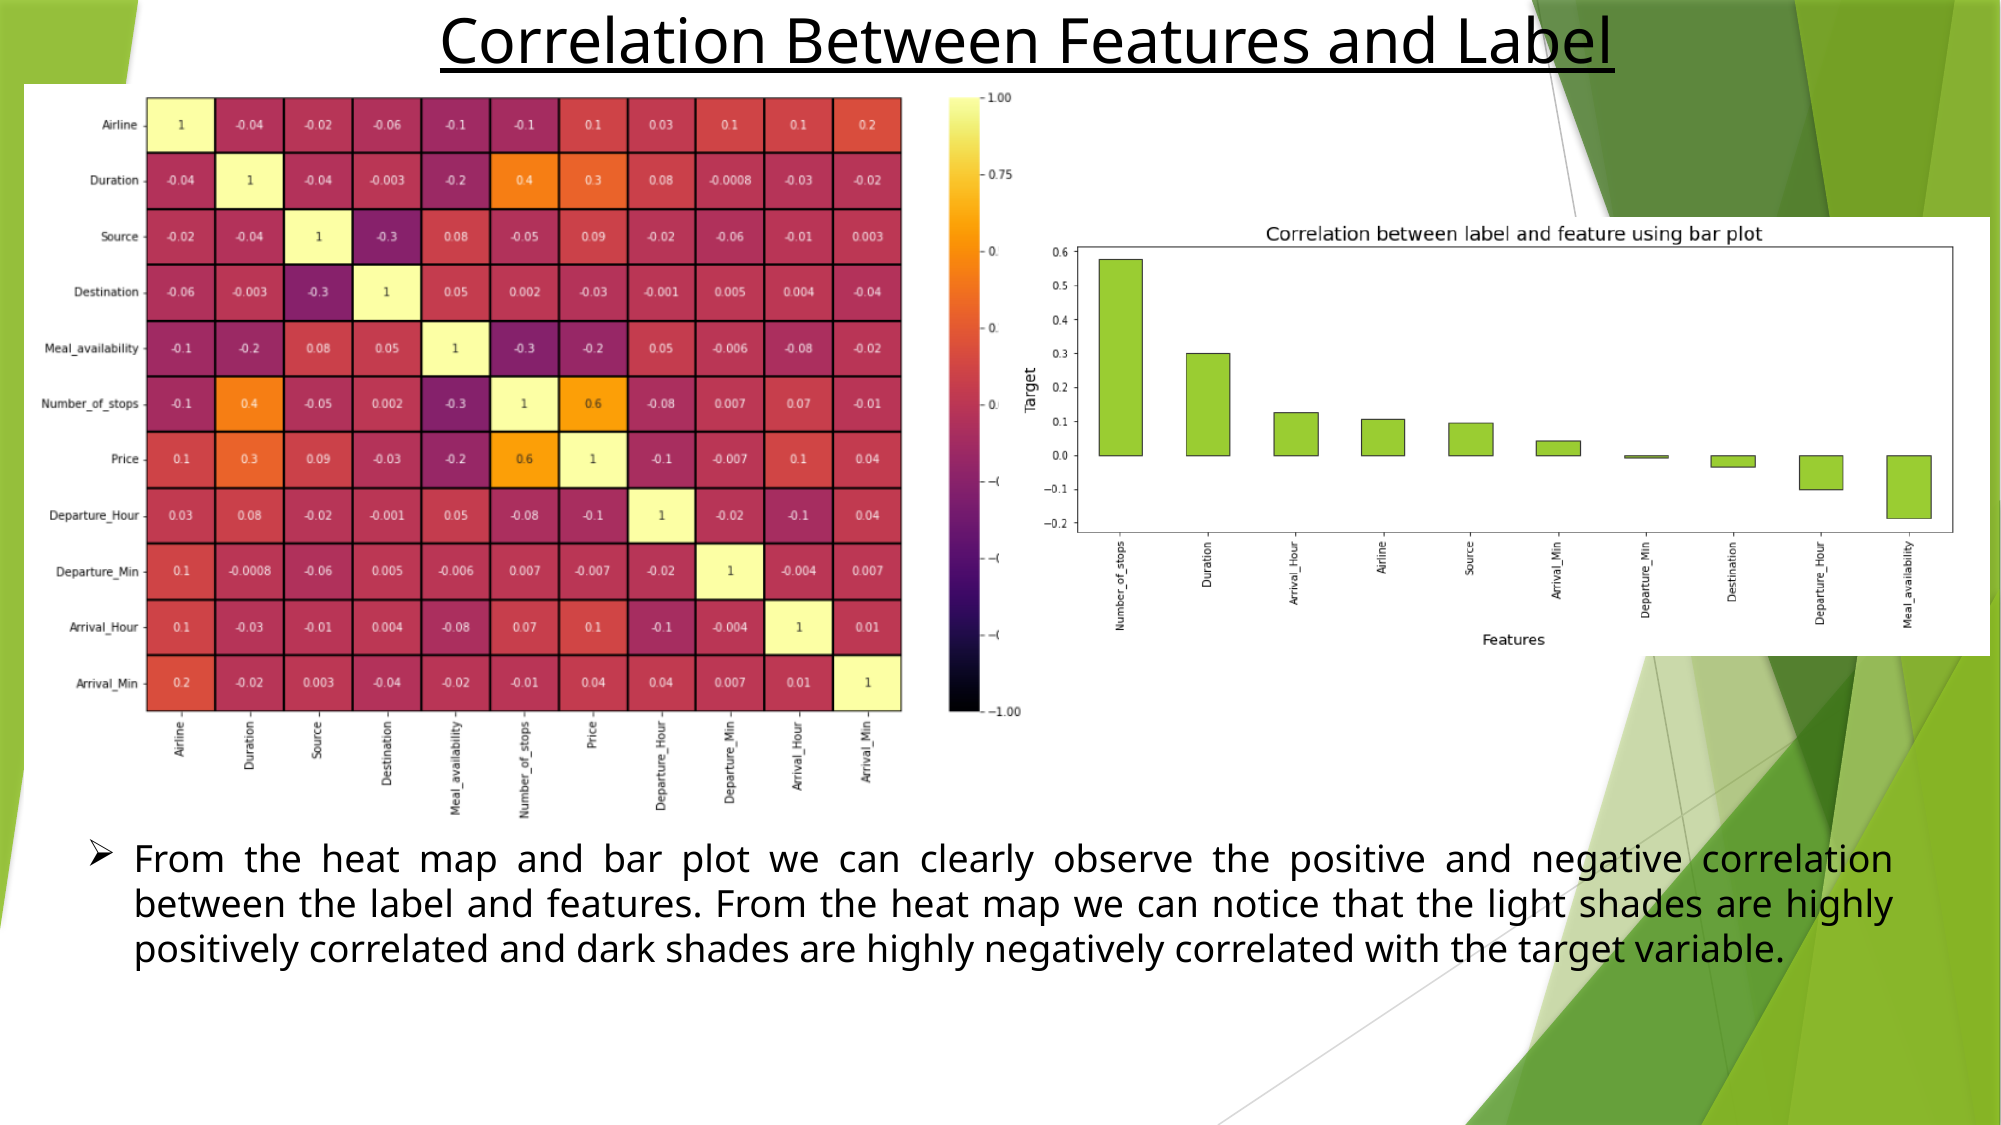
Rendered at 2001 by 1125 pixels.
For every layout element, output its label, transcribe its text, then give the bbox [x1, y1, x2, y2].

text_box Correlation Between Features and Label [130, 0, 1924, 84]
picture [23, 83, 1990, 834]
text_box From the heat map and bar plot we can clearly observe the positive and negative correlation between the label and features. From the heat map we can notice that the light shades are highly positively correlated and dark shades are highly negatively correlated with the target variable. [71, 827, 1911, 977]
